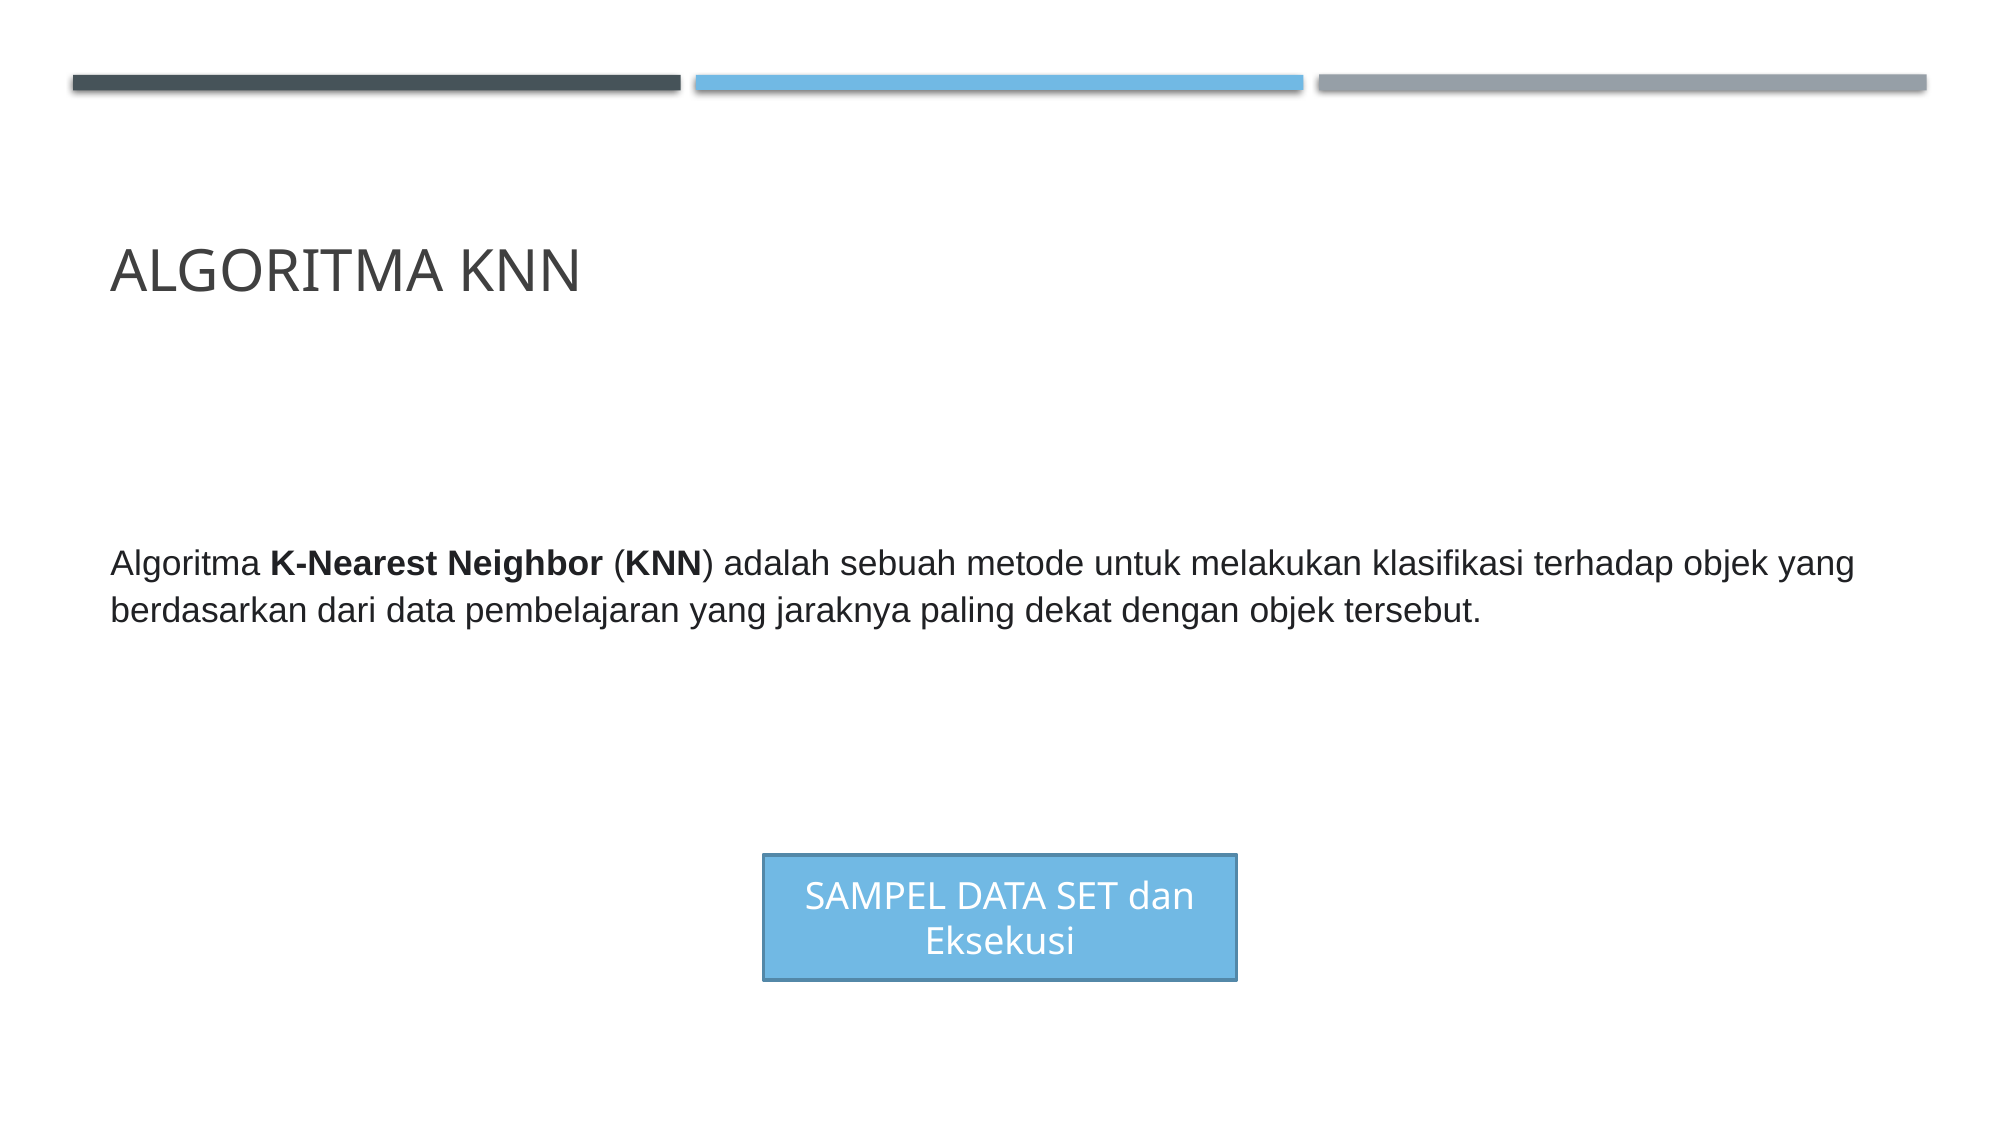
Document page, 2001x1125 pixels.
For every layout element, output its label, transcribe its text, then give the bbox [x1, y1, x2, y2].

text_box SAMPEL DATA SET dan Eksekusi [762, 853, 1238, 982]
title Algoritma knn [95, 115, 1905, 311]
list Algoritma K-Nearest Neighbor (KNN) adalah sebuah metode untuk melakukan klasifikasi terhadap objek yang berdasarkan dari data pembelajaran yang jaraknya paling dekat dengan objek tersebut. [95, 479, 1905, 686]
